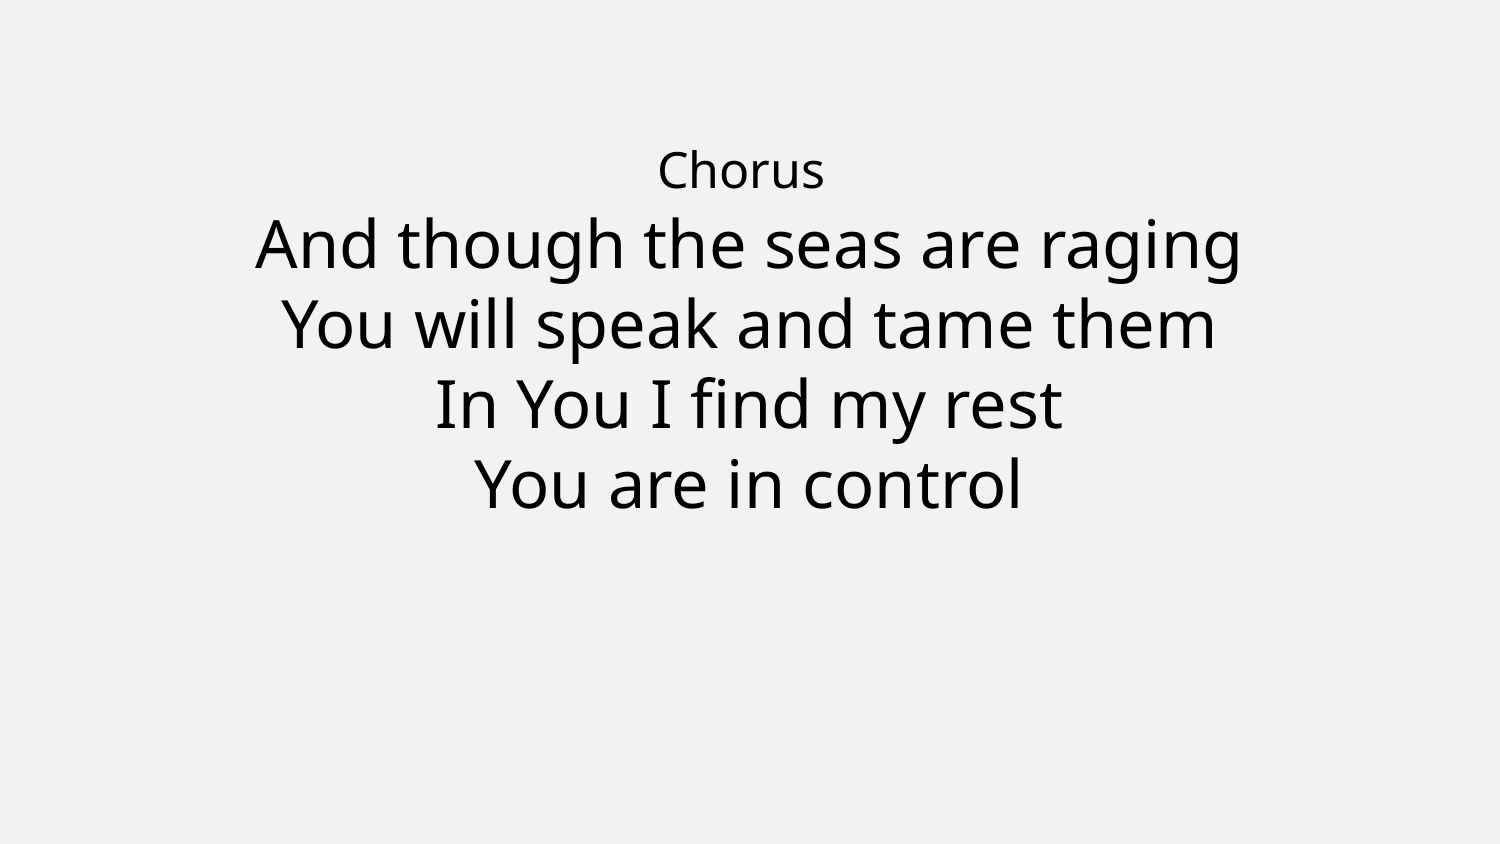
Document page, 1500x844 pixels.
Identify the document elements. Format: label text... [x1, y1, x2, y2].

text_box Chorus And though the seas are raging You will speak and tame them In You I find my rest You are in control [74, 78, 1426, 566]
